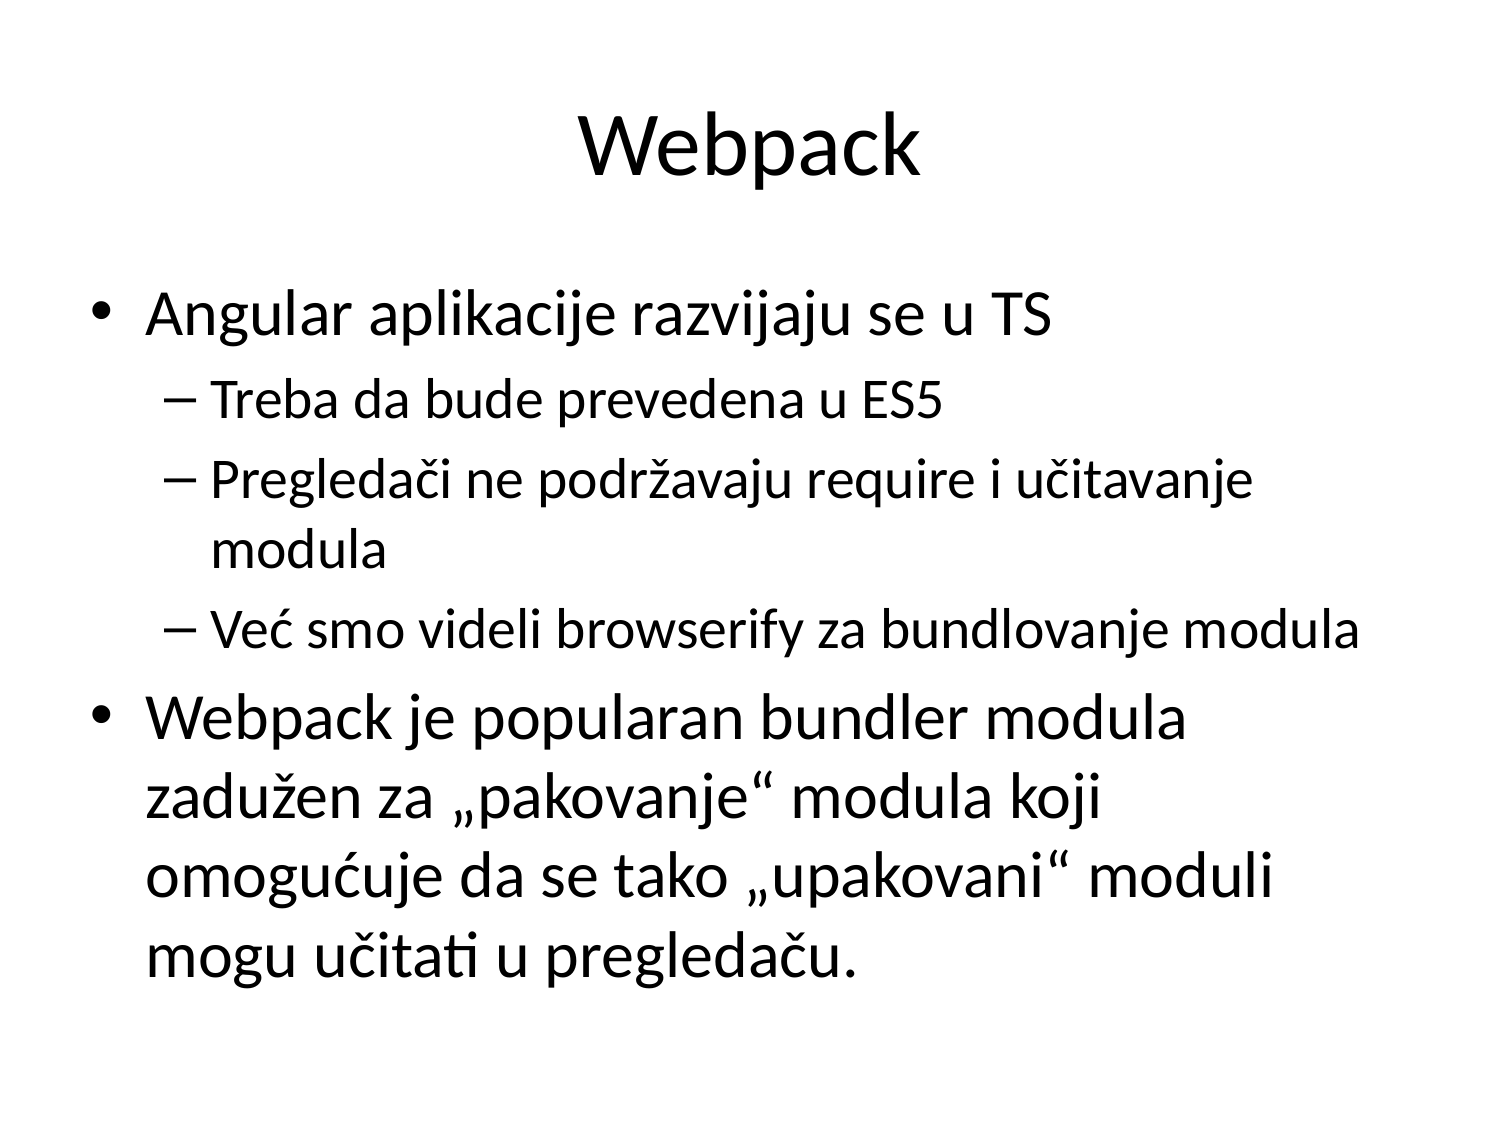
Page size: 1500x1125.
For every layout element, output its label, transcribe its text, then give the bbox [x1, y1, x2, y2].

text_box Angular aplikacije razvijaju se u TS Treba da bude prevedena u ES5 Pregledači ne podržavaju require i učitavanje modula Već smo videli browserify za bundlovanje modula Webpack je popularan bundler modula zadužen za „pakovanje“ modula koji omogućuje da se tako „upakovani“ moduli mogu učitati u pregledaču. [75, 262, 1425, 1005]
text_box Webpack [75, 45, 1425, 233]
